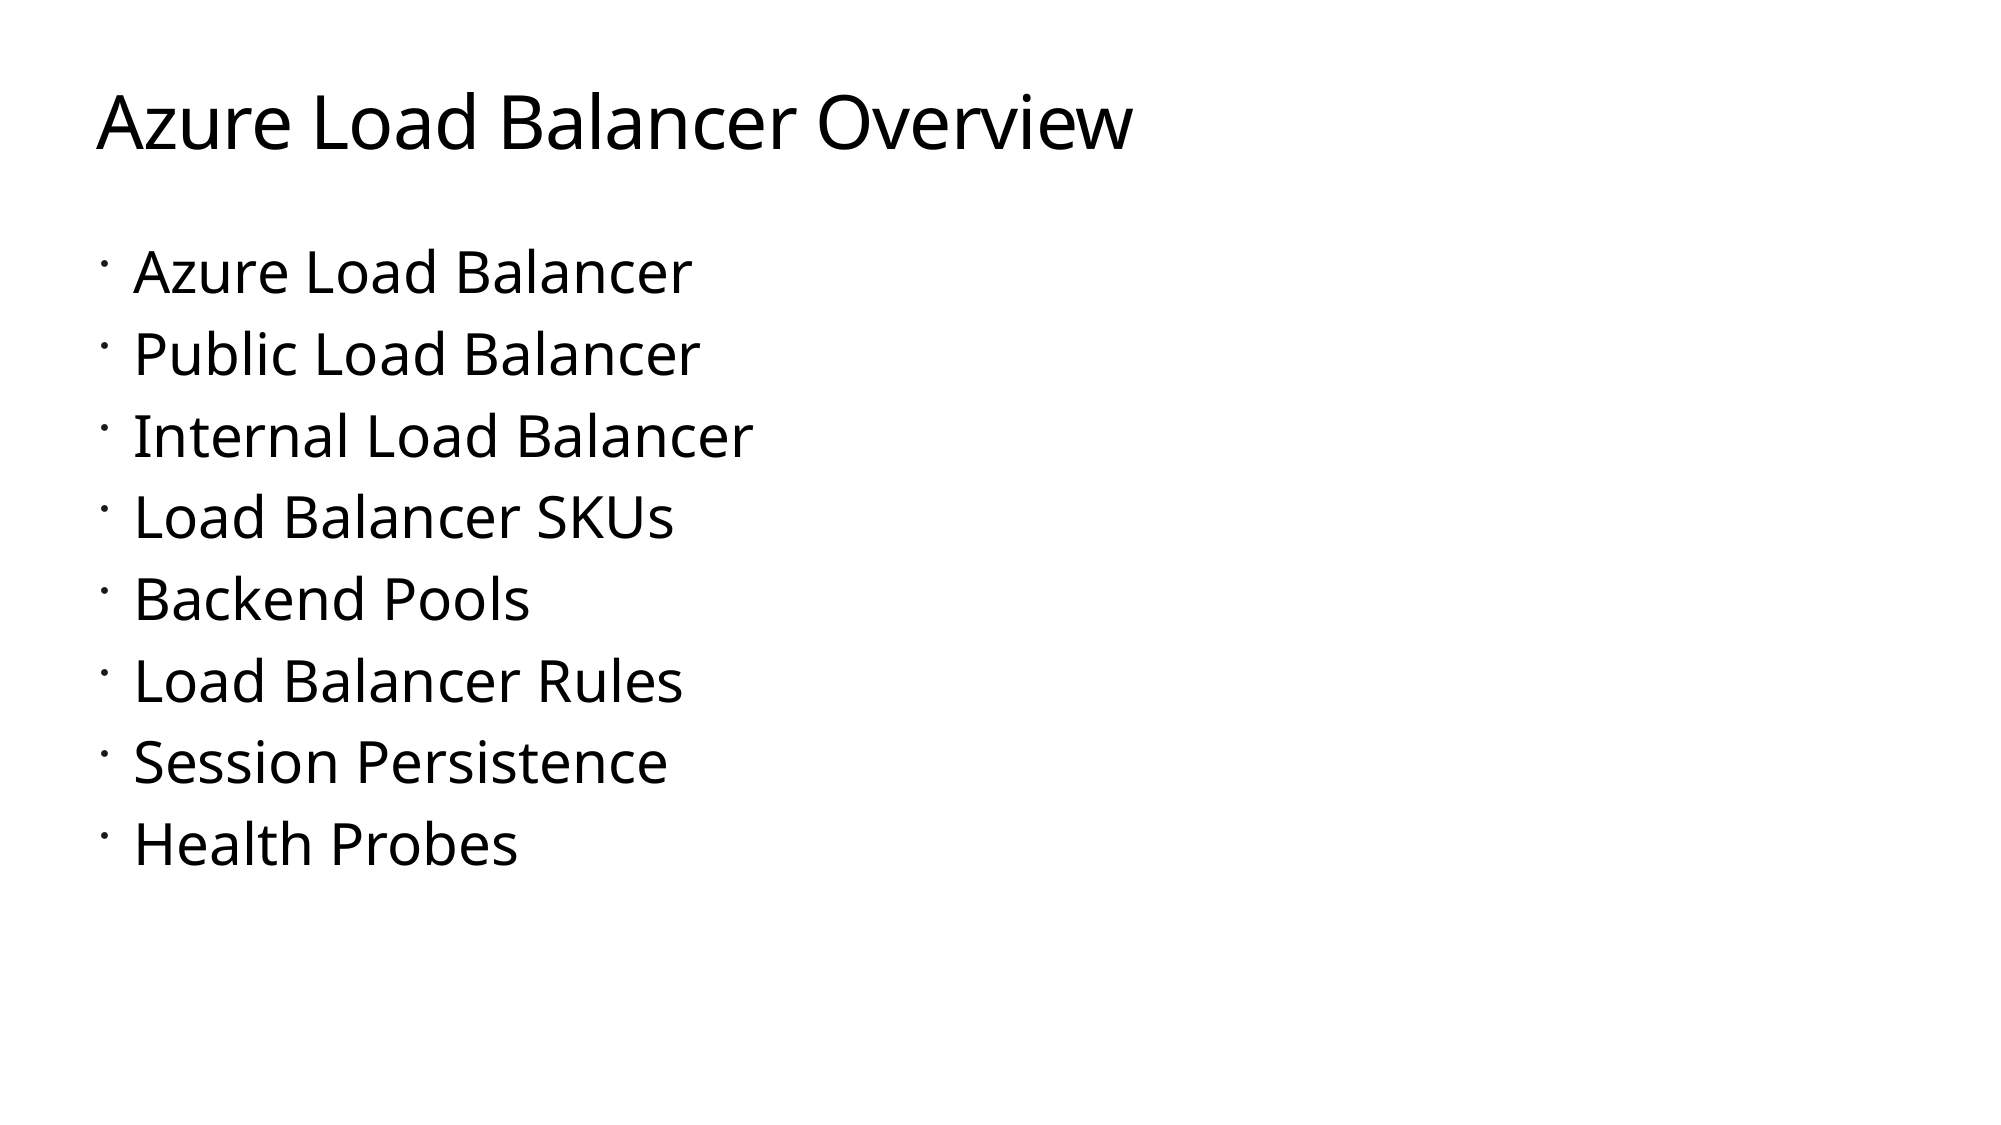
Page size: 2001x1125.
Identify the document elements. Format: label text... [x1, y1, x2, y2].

list Azure Load Balancer Public Load Balancer Internal Load Balancer Load Balancer SKUs Backend Pools Load Balancer Rules Session Persistence Health Probes [95, 235, 1904, 900]
title Azure Load Balancer Overview [96, 75, 1904, 166]
